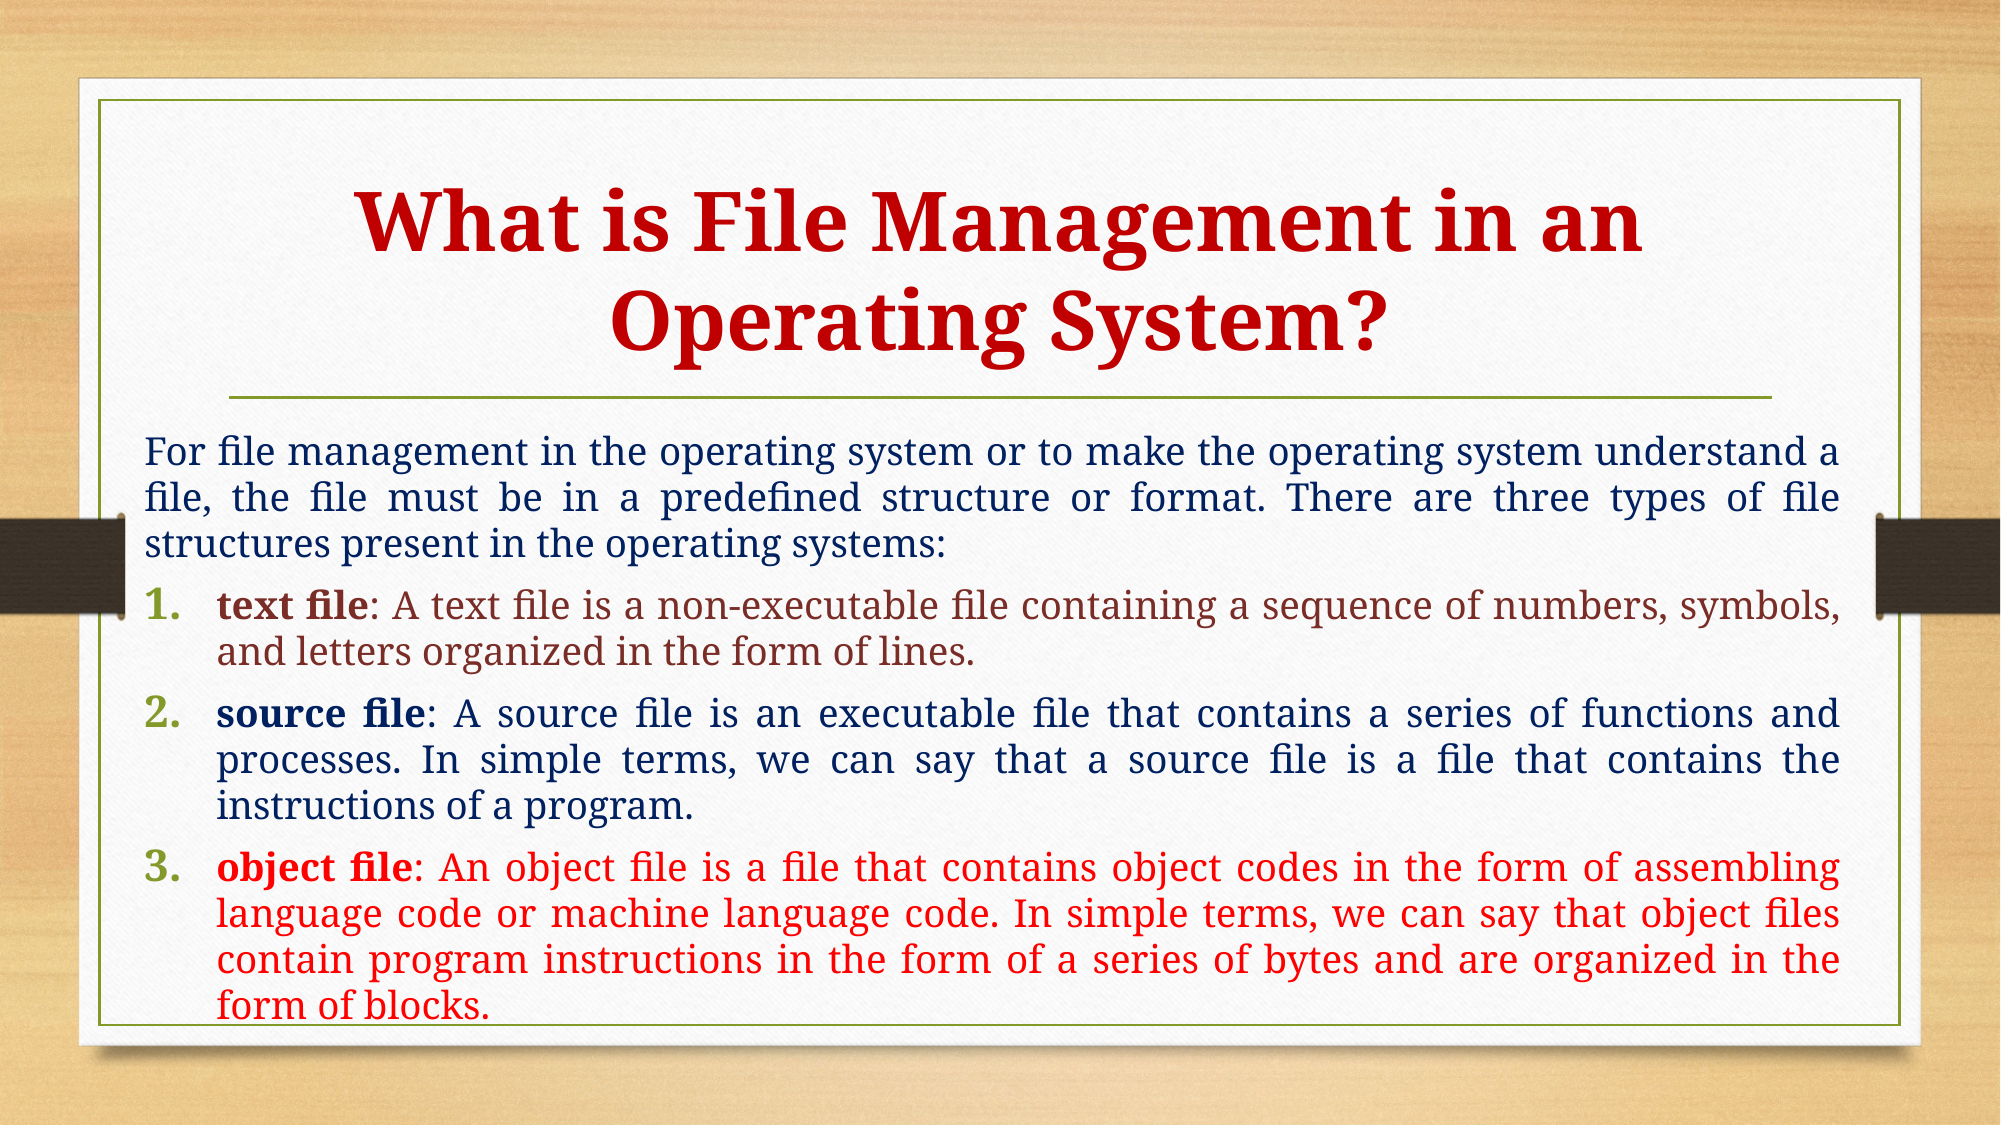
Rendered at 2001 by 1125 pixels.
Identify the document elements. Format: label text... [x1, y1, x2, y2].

picture [0, 0, 2001, 1125]
title What is File Management in an Operating System? [212, 161, 1788, 375]
list For file management in the operating system or to make the operating system understand a file, the file must be in a predefined structure or format. There are three types of file structures present in the operating systems: text file: A text file is a non-executable file containing a sequence of numbers, symbols, and letters organized in the form of lines. source file: A source file is an executable file that contains a series of functions and processes. In simple terms, we can say that a source file is a file that contains the instructions of a program. object file: An object file is a file that contains object codes in the form of assembling language code or machine language code. In simple terms, we can say that object files contain program instructions in the form of a series of bytes and are organized in the form of blocks. [129, 419, 1856, 1036]
